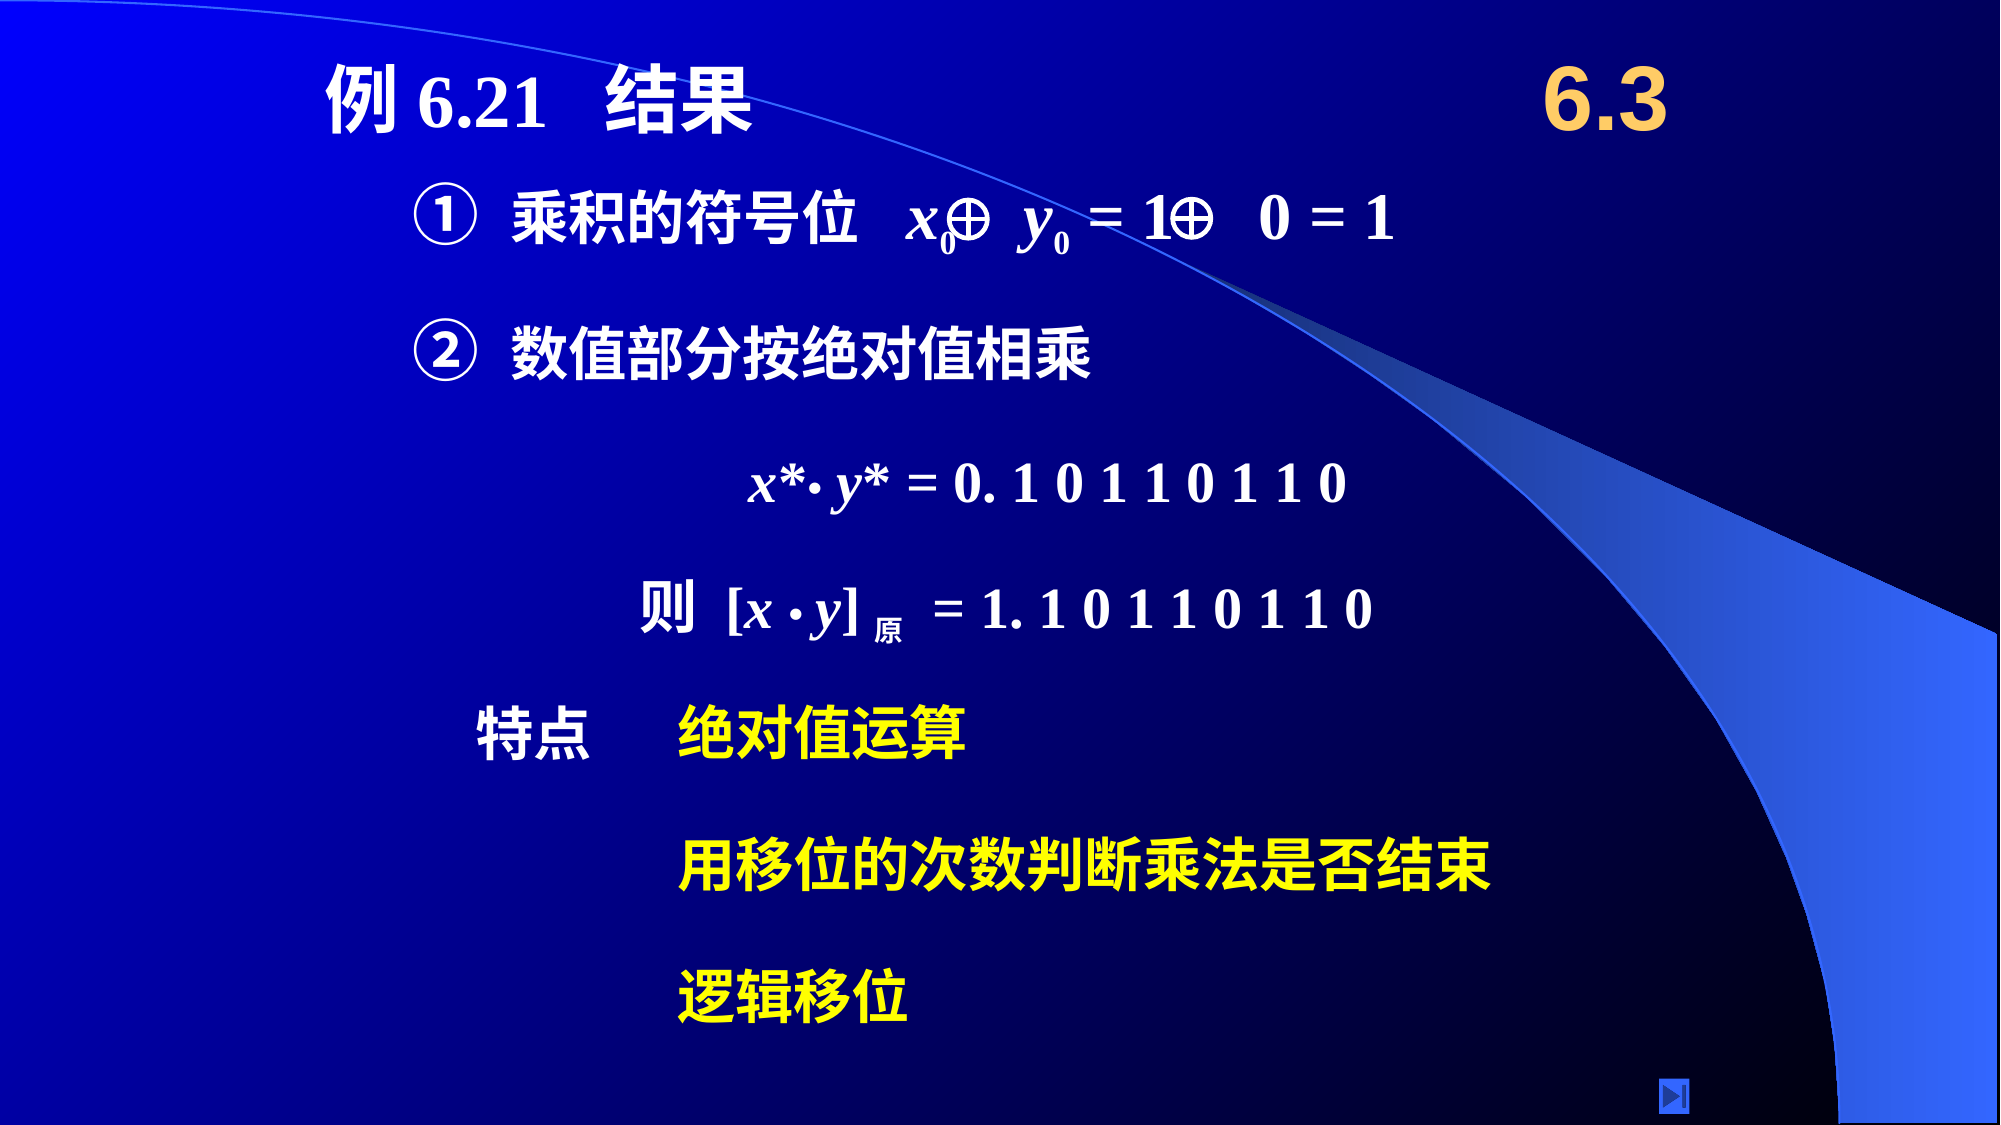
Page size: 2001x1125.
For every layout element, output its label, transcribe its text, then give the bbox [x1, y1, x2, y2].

text_box x*• y* = 0. 1 0 1 1 0 1 1 0 [734, 437, 1438, 522]
text_box 逻辑移位 [662, 952, 1063, 1038]
text_box 绝对值运算 [662, 688, 1250, 774]
text_box ② 数值部分按绝对值相乘 [397, 301, 1513, 396]
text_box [397, 165, 1800, 261]
text_box [1659, 1078, 1690, 1114]
text_box 例6.21 结果 [309, 44, 769, 150]
text_box 则 [x • y]原 = 1. 1 0 1 1 0 1 1 0 [624, 563, 1463, 655]
text_box 用移位的次数判断乘法是否结束 [662, 820, 1638, 906]
text_box 6.3 [1512, 24, 1700, 163]
text_box 特点 [460, 689, 607, 775]
